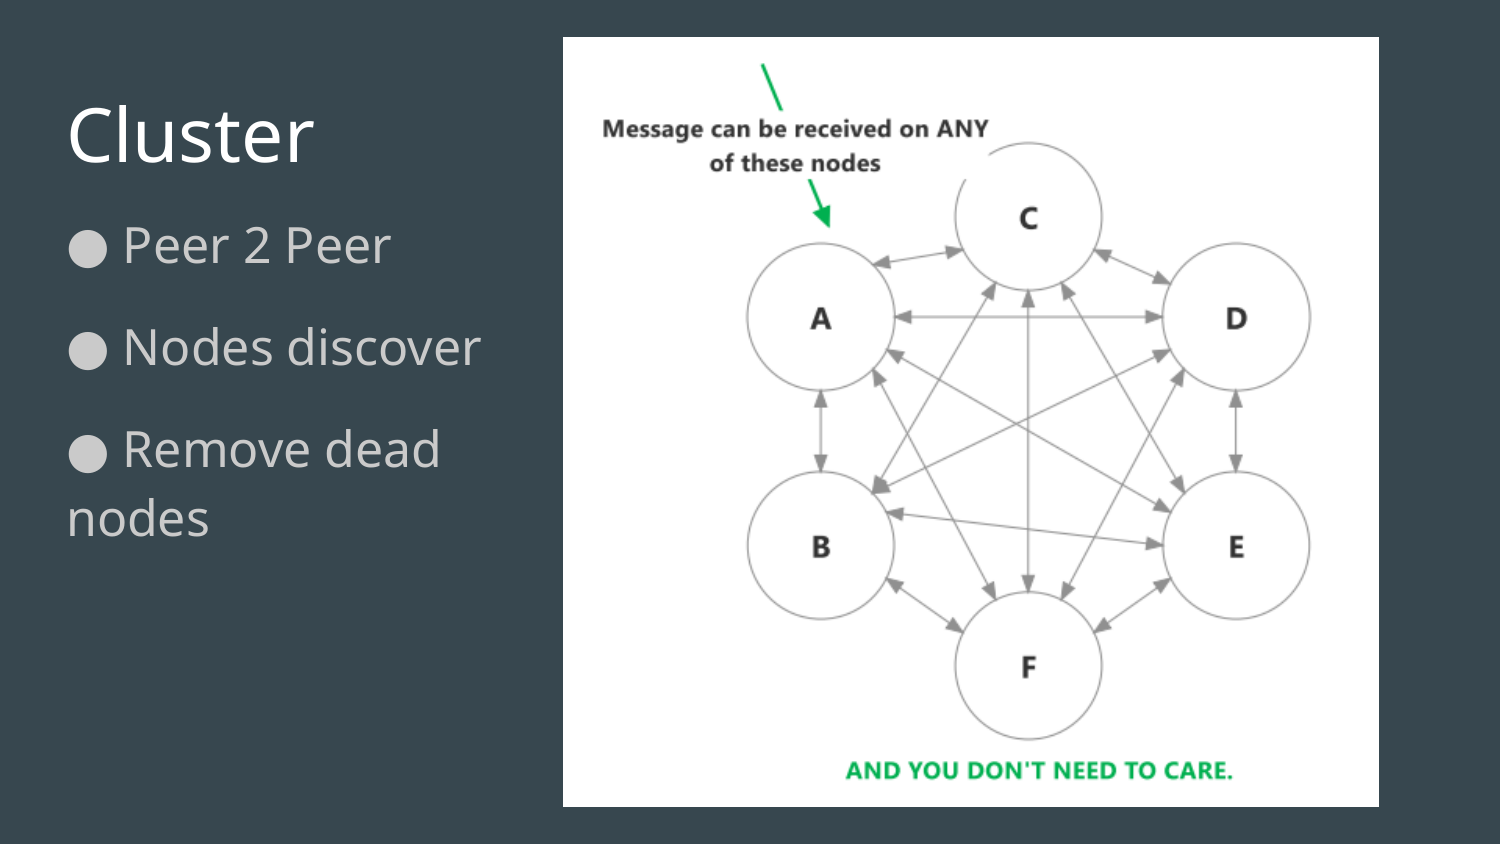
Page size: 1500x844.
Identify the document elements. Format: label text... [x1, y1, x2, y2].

title Cluster [51, 72, 514, 189]
list Peer 2 Peer Nodes discover Remove dead nodes [51, 189, 525, 750]
picture [563, 37, 1380, 807]
